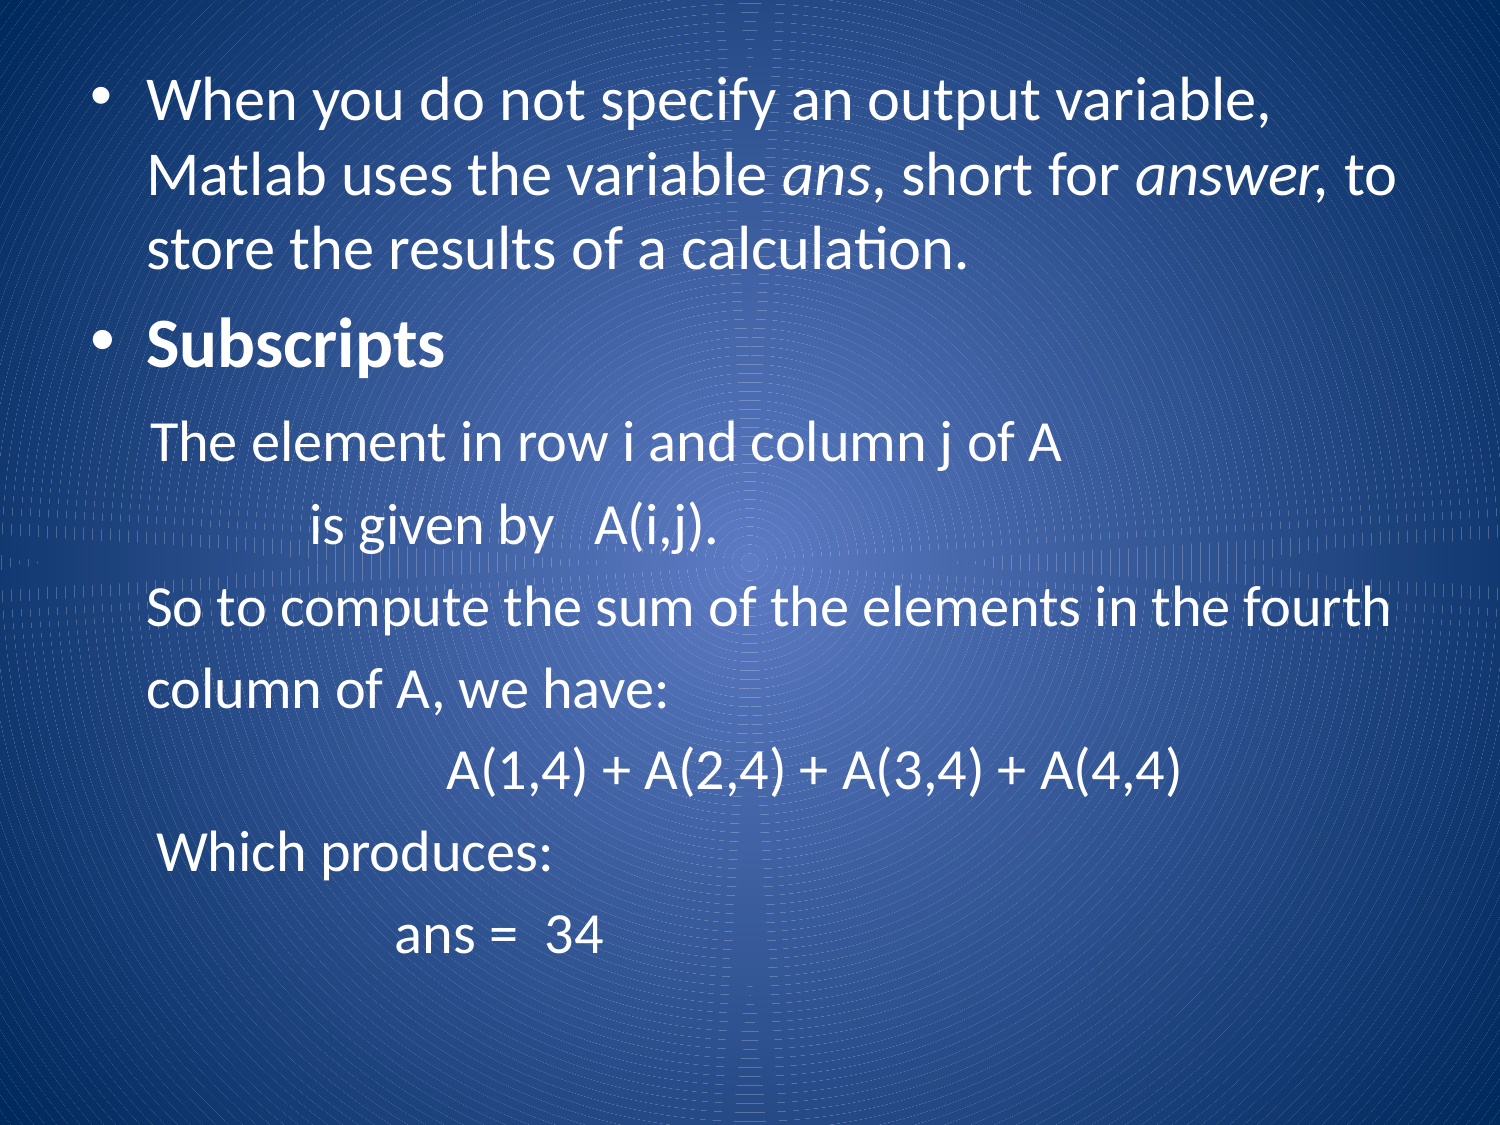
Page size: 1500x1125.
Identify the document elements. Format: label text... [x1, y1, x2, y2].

list When you do not specify an output variable, Matlab uses the variable ans, short for answer, to store the results of a calculation. Subscripts The element in row i and column j of A is given by A(i,j). So to compute the sum of the elements in the fourth column of A, we have: A(1,4) + A(2,4) + A(3,4) + A(4,4) Which produces: ans = 34 [75, 50, 1425, 1005]
